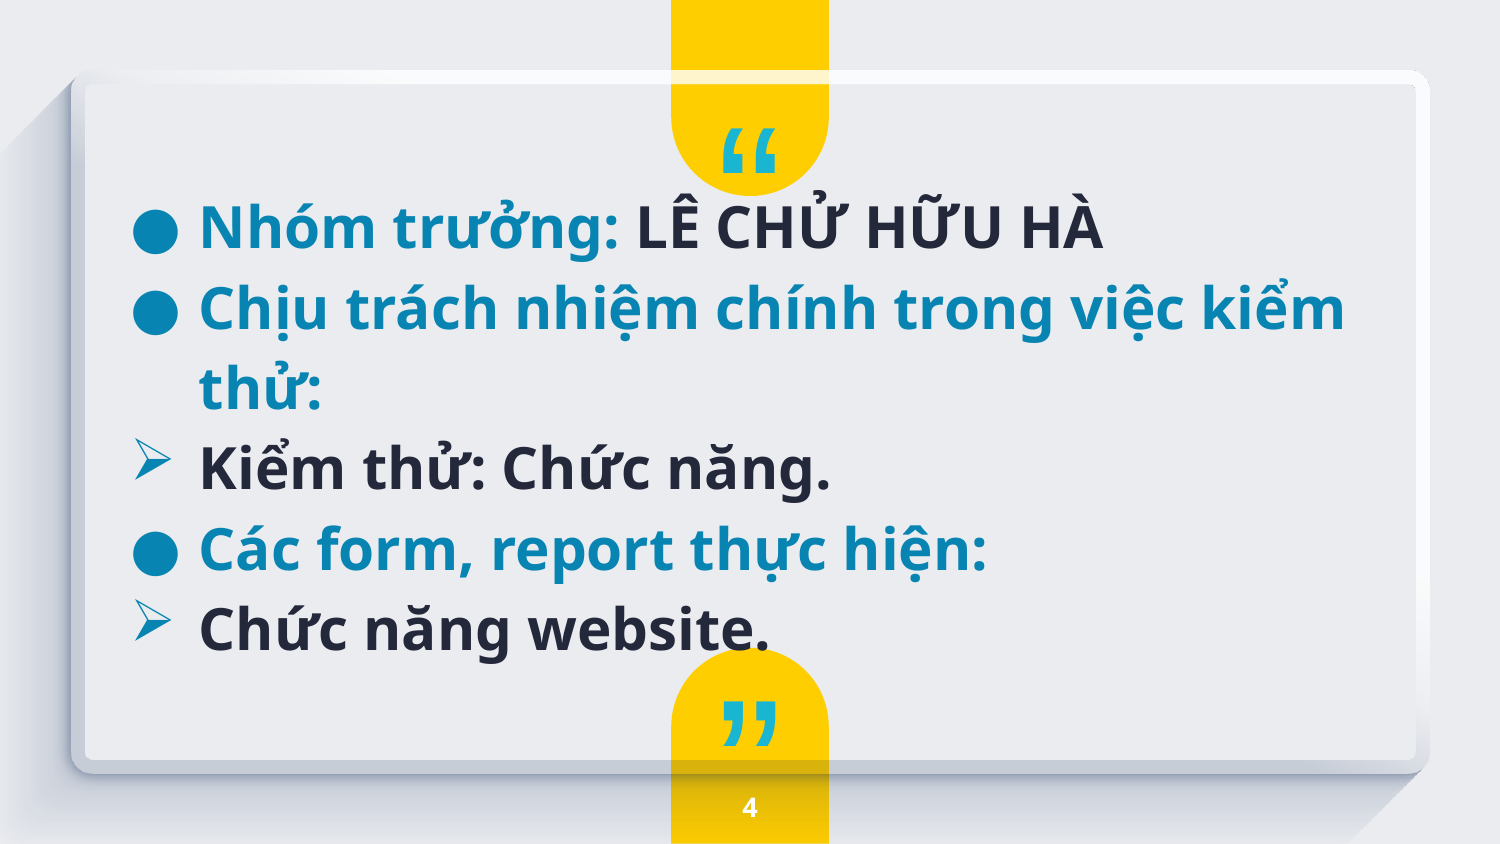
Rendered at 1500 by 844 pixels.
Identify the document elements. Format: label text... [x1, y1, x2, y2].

list Nhóm trưởng: LÊ CHỬ HỮU HÀ Chịu trách nhiệm chính trong việc kiểm thử: Kiểm thử: Chức năng. Các form, report thực hiện: Chức năng website. [123, 197, 1484, 726]
slide_number 4 [671, 773, 829, 844]
picture [0, 0, 1500, 844]
